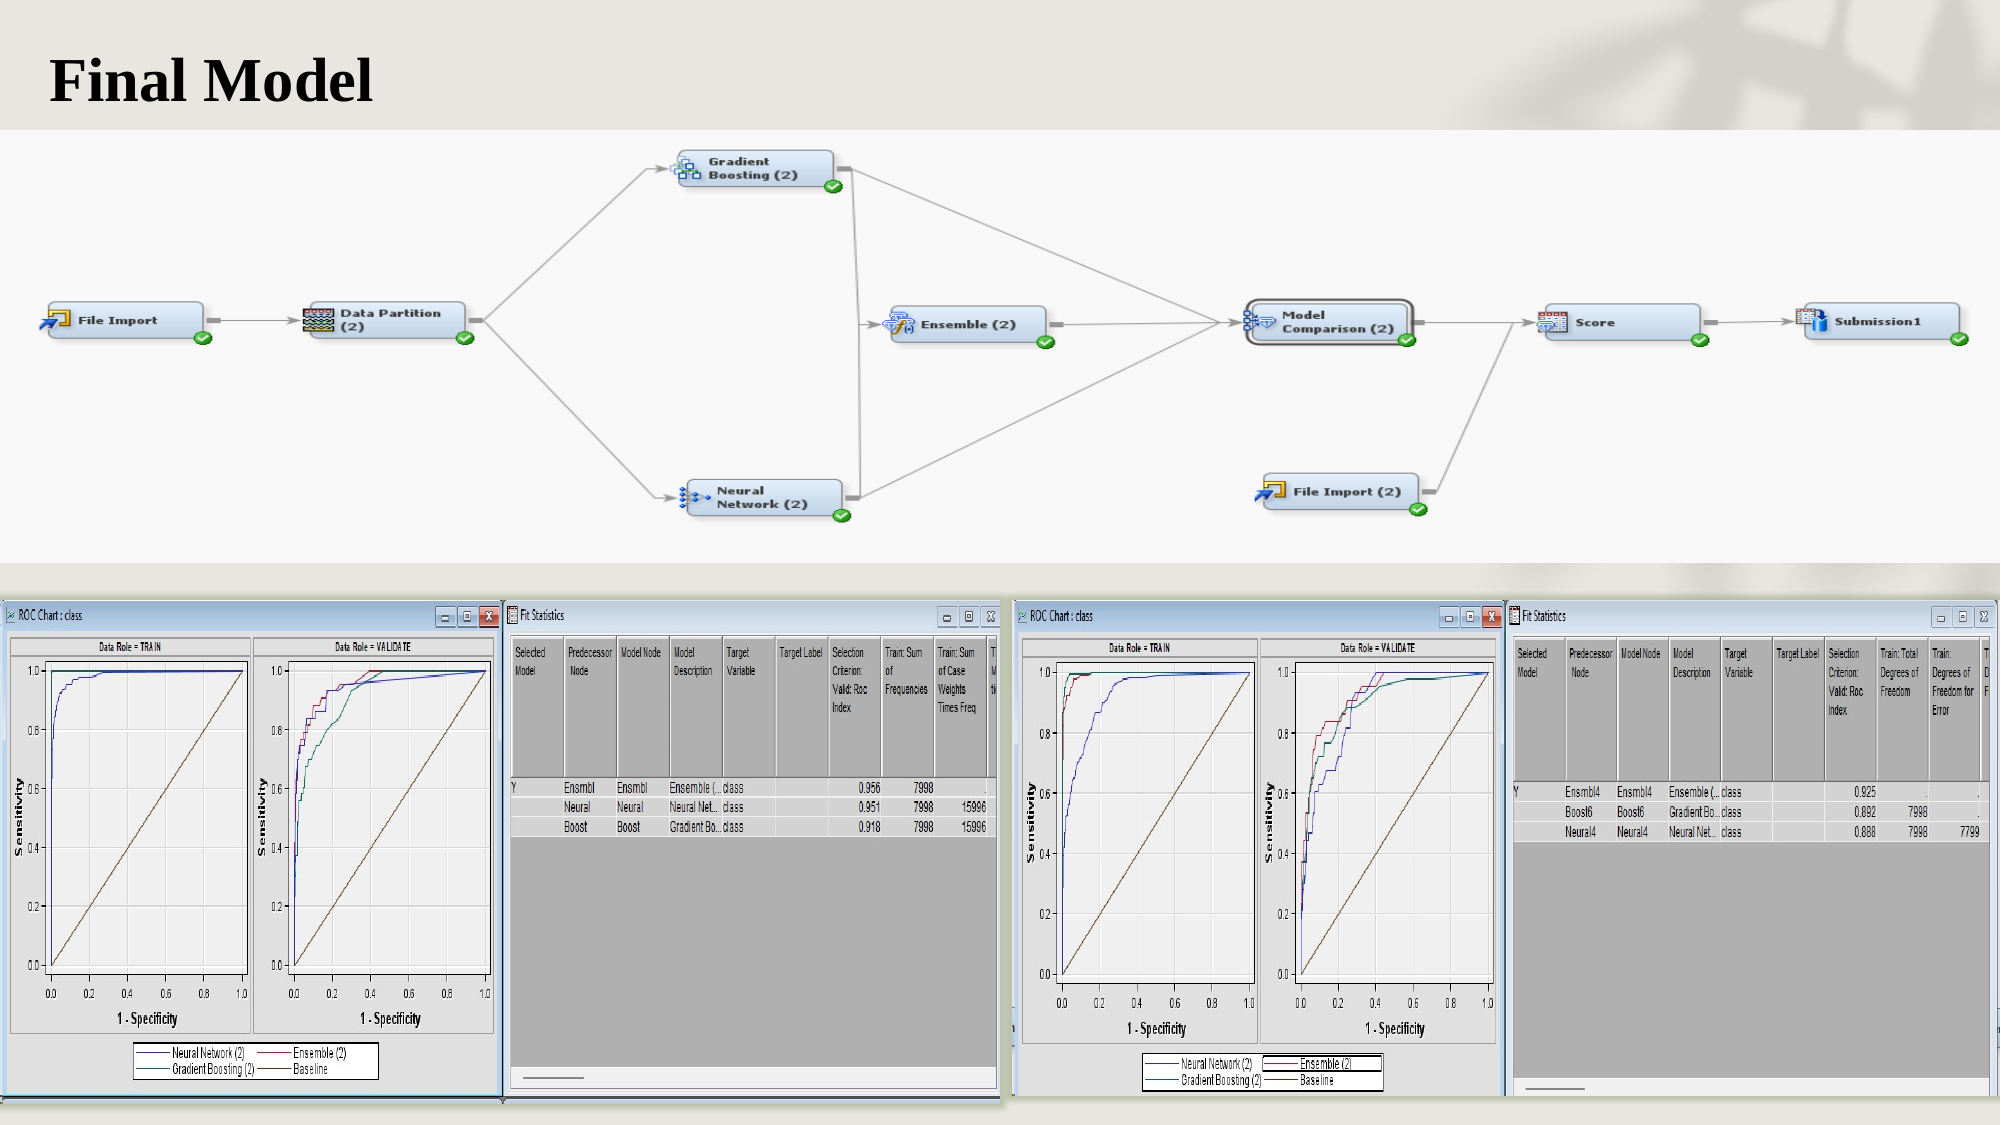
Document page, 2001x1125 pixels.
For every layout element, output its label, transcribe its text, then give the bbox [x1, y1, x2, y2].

picture [0, 600, 1000, 1104]
picture [0, 130, 2000, 563]
title Final Model [34, 21, 960, 130]
picture [1012, 600, 2000, 1096]
